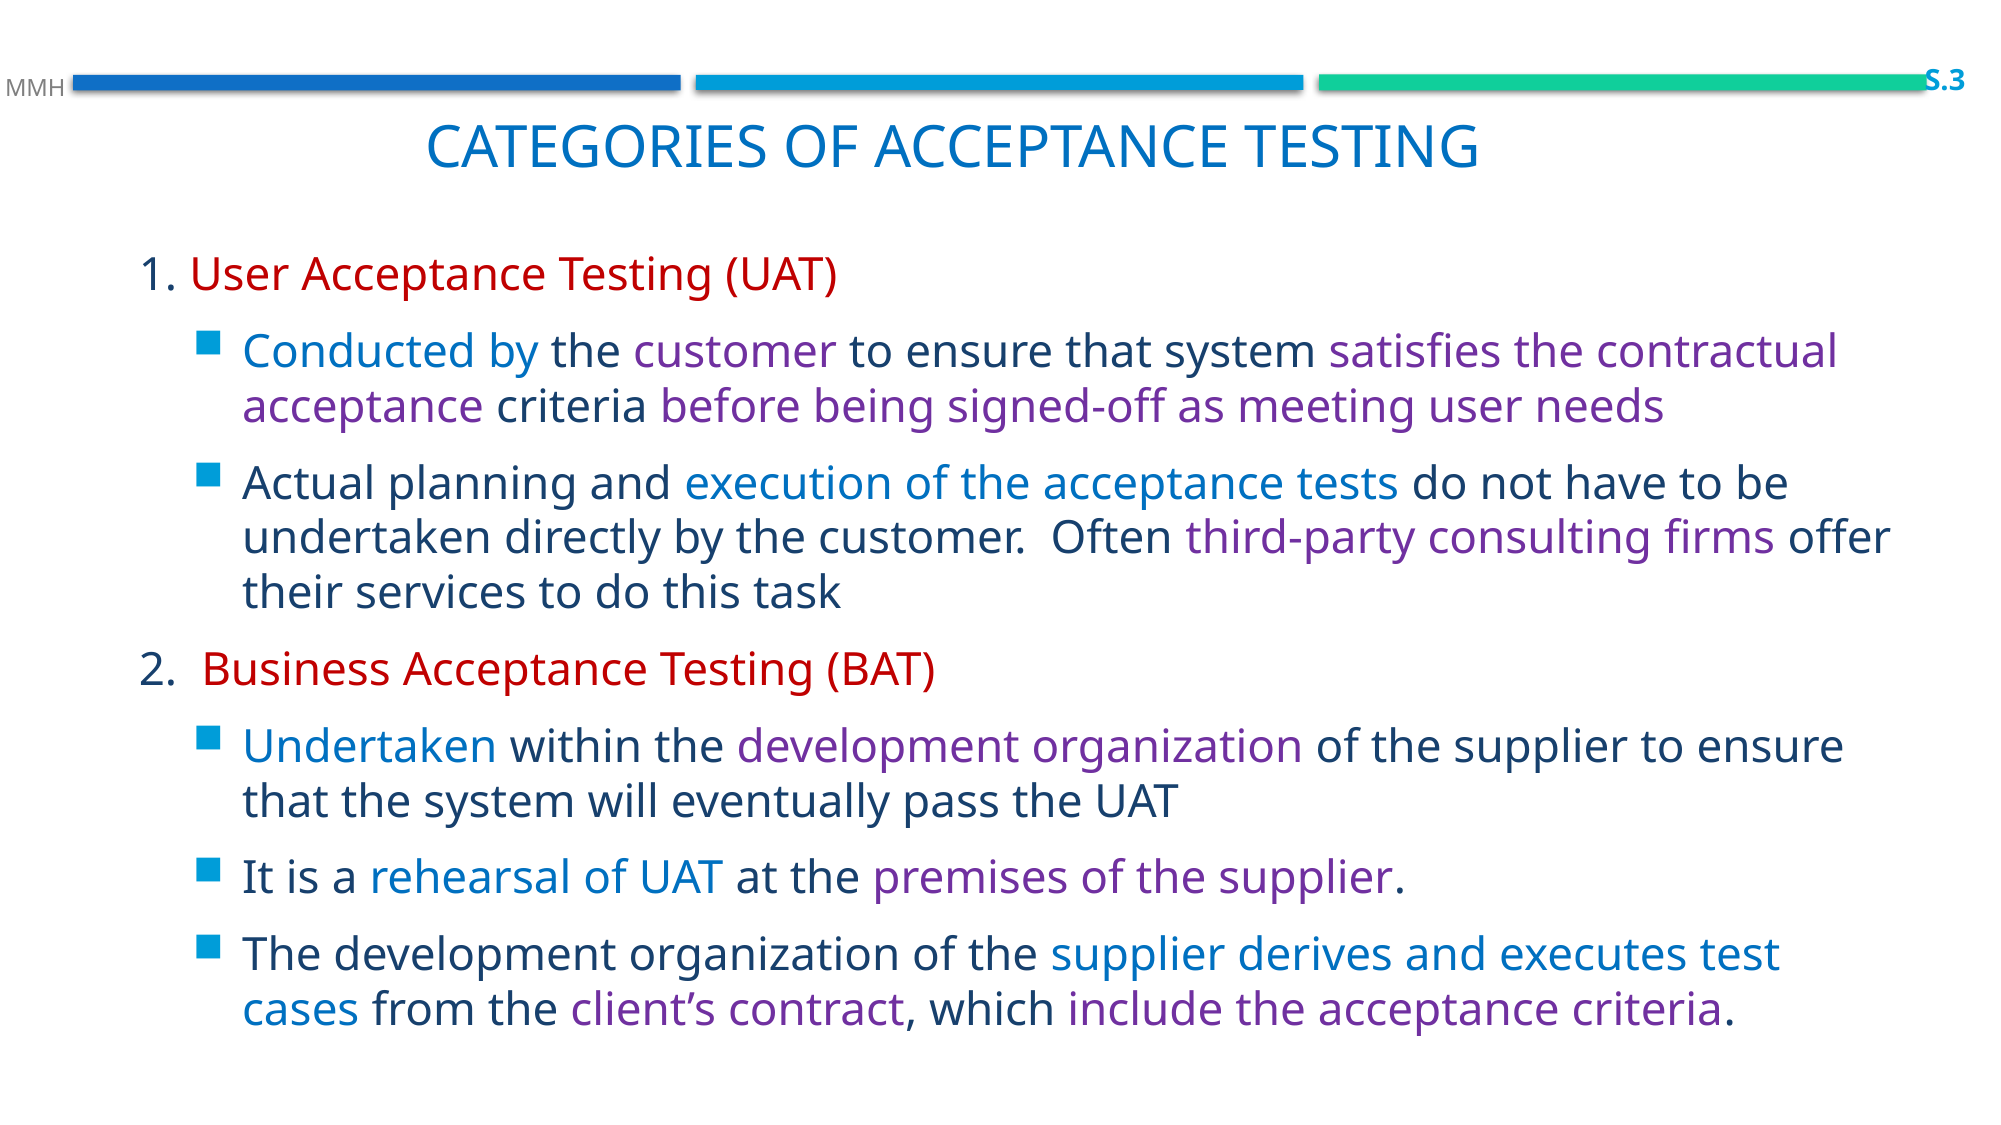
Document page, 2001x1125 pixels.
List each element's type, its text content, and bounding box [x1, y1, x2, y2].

text_box MMH [0, 64, 83, 110]
title Categories of acceptance testing [48, 90, 1858, 187]
text_box S.3 [1900, 65, 1981, 97]
text_box 1. User Acceptance Testing (UAT) Conducted by the customer to ensure that system satisfies the contractual acceptance criteria before being signed-off as meeting user needs Actual planning and execution of the acceptance tests do not have to be undertaken directly by the customer. Often third-party consulting firms offer their services to do this task 2. Business Acceptance Testing (BAT) Undertaken within the development organization of the supplier to ensure that the system will eventually pass the UAT It is a rehearsal of UAT at the premises of the supplier. The development organization of the supplier derives and executes test cases from the client’s contract, which include the acceptance criteria. [123, 217, 1924, 1062]
